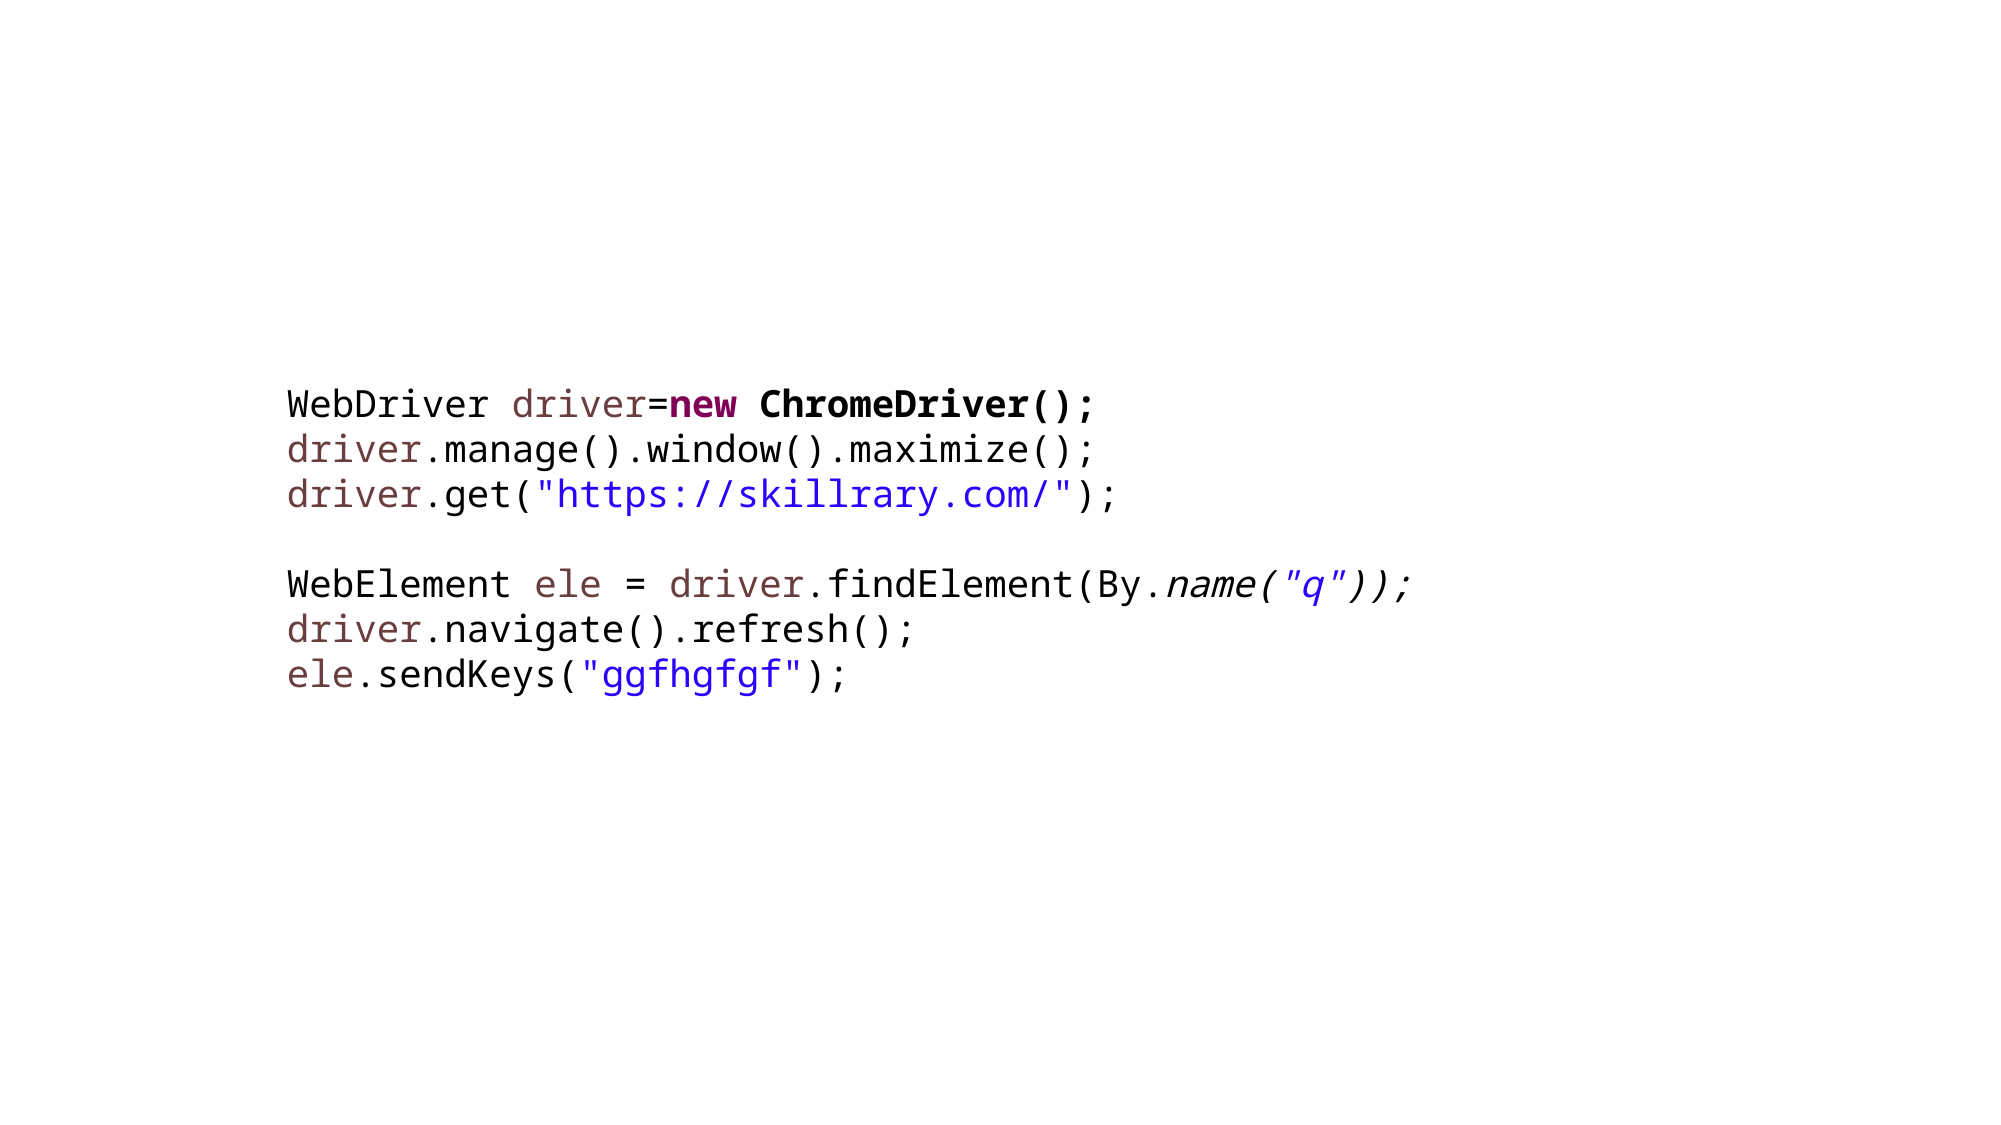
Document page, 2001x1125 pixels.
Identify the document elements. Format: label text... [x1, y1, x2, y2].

text_box WebDriver driver=new ChromeDriver(); driver.manage().window().maximize(); driver.get("https://skillrary.com/"); WebElement ele = driver.findElement(By.name("q")); driver.navigate().refresh(); ele.sendKeys("ggfhgfgf"); [272, 373, 1828, 703]
